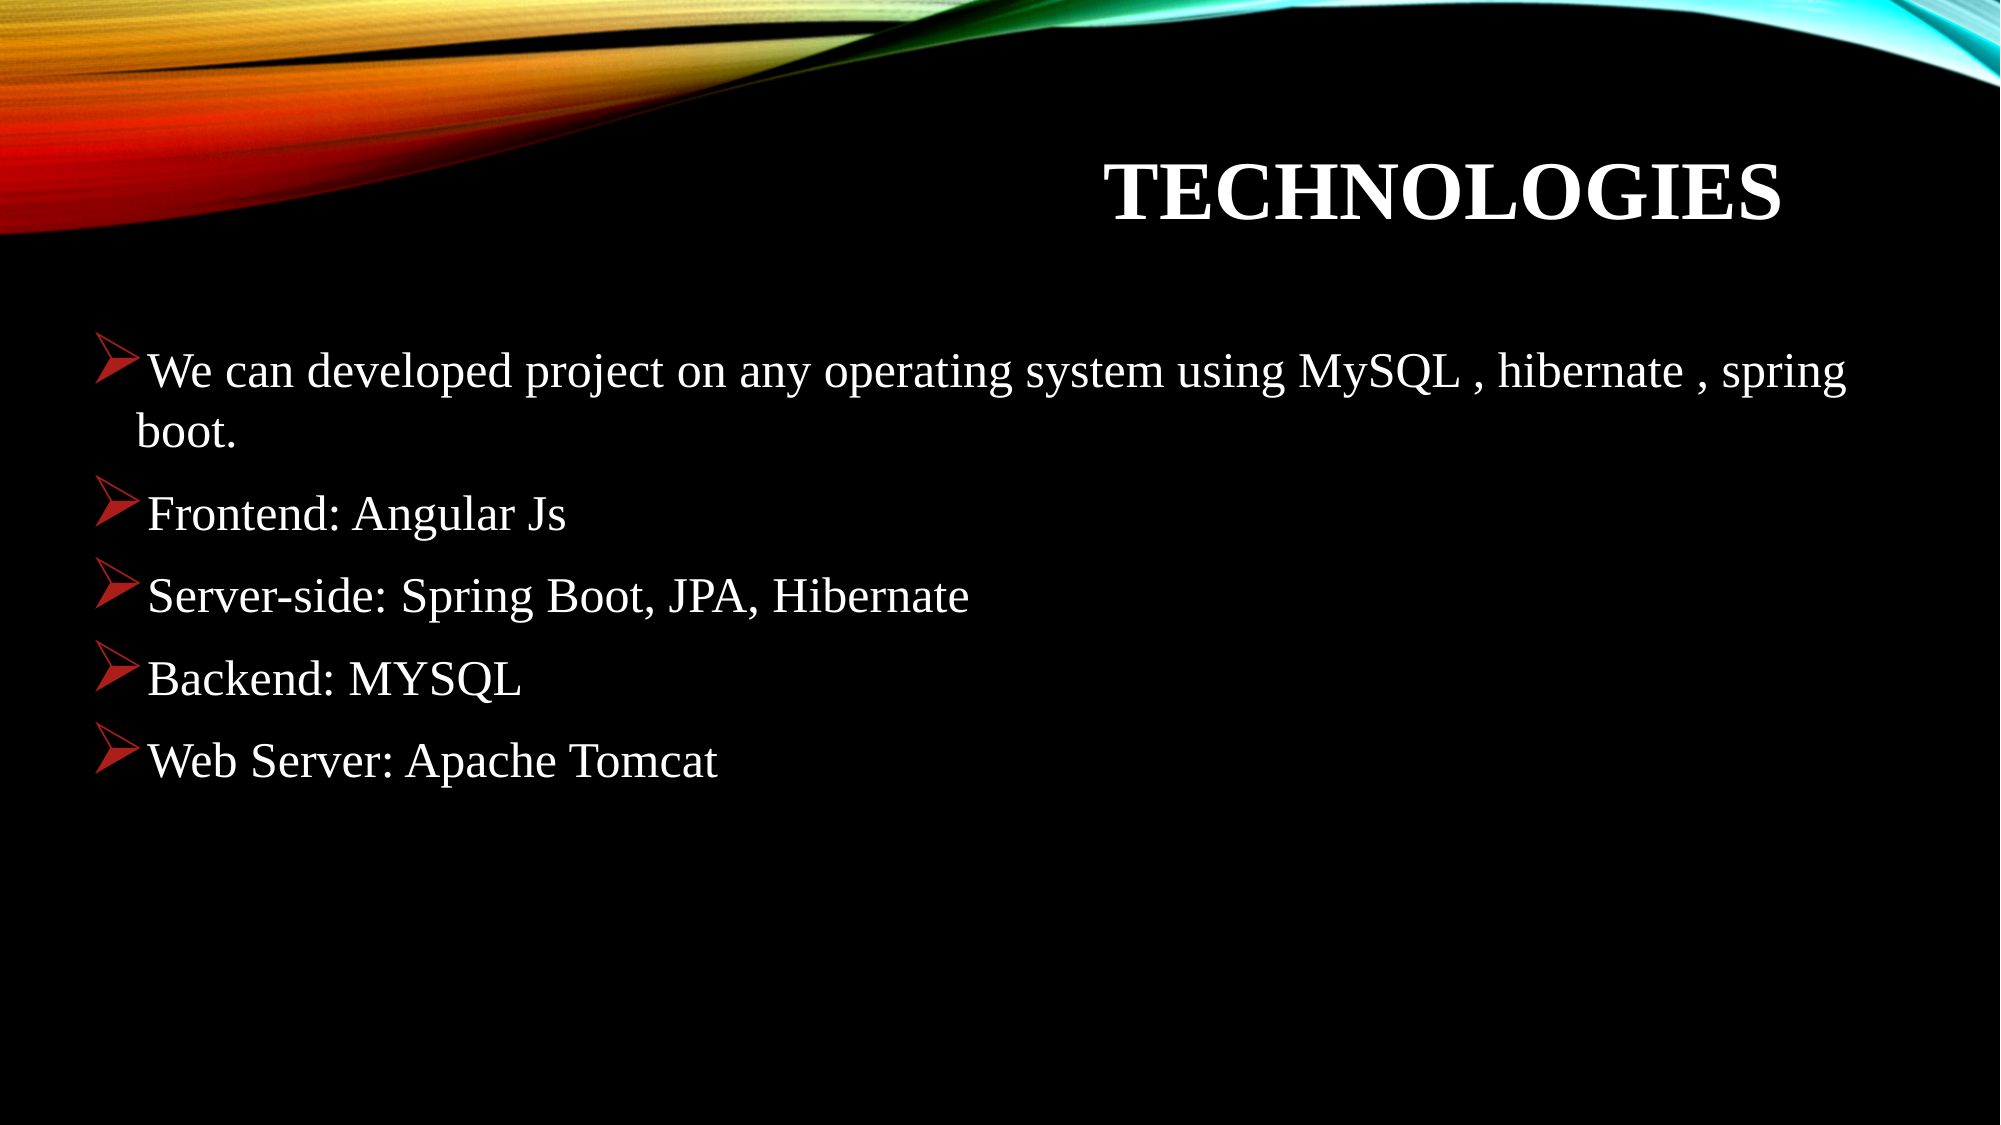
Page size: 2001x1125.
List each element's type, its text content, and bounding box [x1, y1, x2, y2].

text_box We can developed project on any operating system using MySQL , hibernate , spring boot. Frontend: Angular Js Server-side: Spring Boot, JPA, Hibernate Backend: MYSQL Web Server: Apache Tomcat [52, 240, 1948, 885]
picture [0, 0, 2000, 237]
title Technologies [155, 98, 1799, 240]
